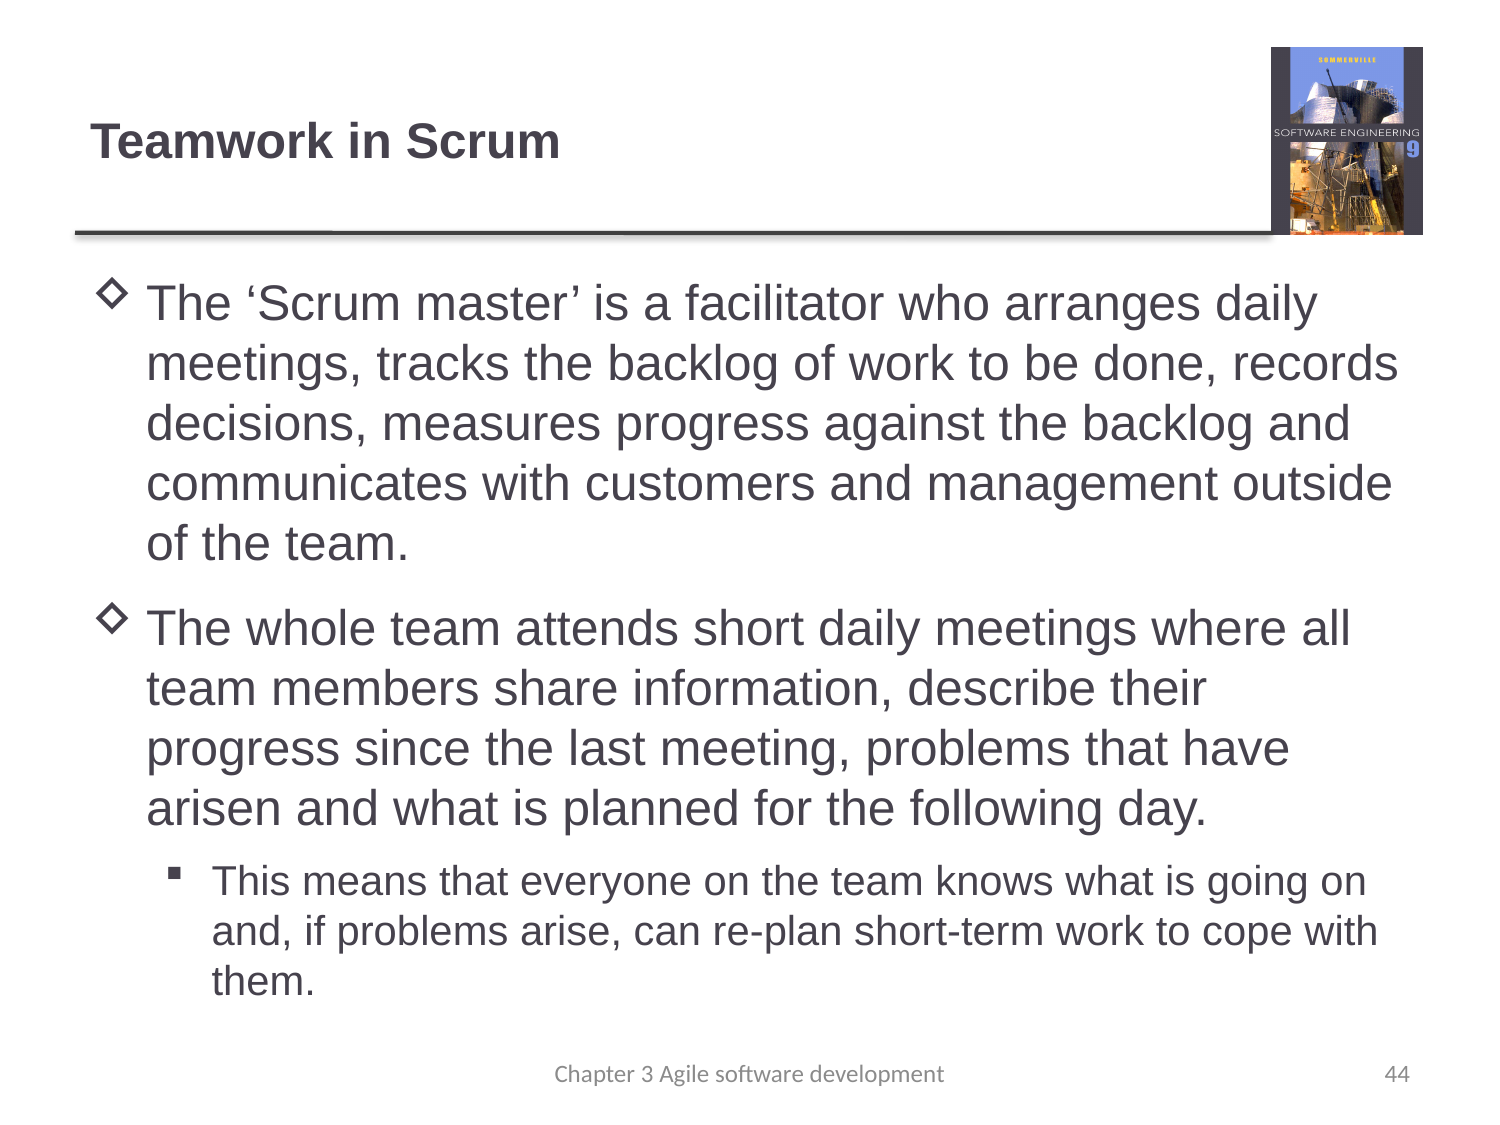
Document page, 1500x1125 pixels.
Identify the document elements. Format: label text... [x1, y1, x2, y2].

title Teamwork in Scrum [74, 44, 1272, 233]
slide_number 44 [1074, 1042, 1425, 1103]
footer Chapter 3 Agile software development [512, 1042, 988, 1103]
picture [1272, 47, 1423, 235]
list The ‘Scrum master’ is a facilitator who arranges daily meetings, tracks the backlog of work to be done, records decisions, measures progress against the backlog and communicates with customers and management outside of the team. The whole team attends short daily meetings where all team members share information, describe their progress since the last meeting, problems that have arisen and what is planned for the following day. This means that everyone on the team knows what is going on and, if problems arise, can re-plan short-term work to cope with them. [75, 262, 1425, 1005]
